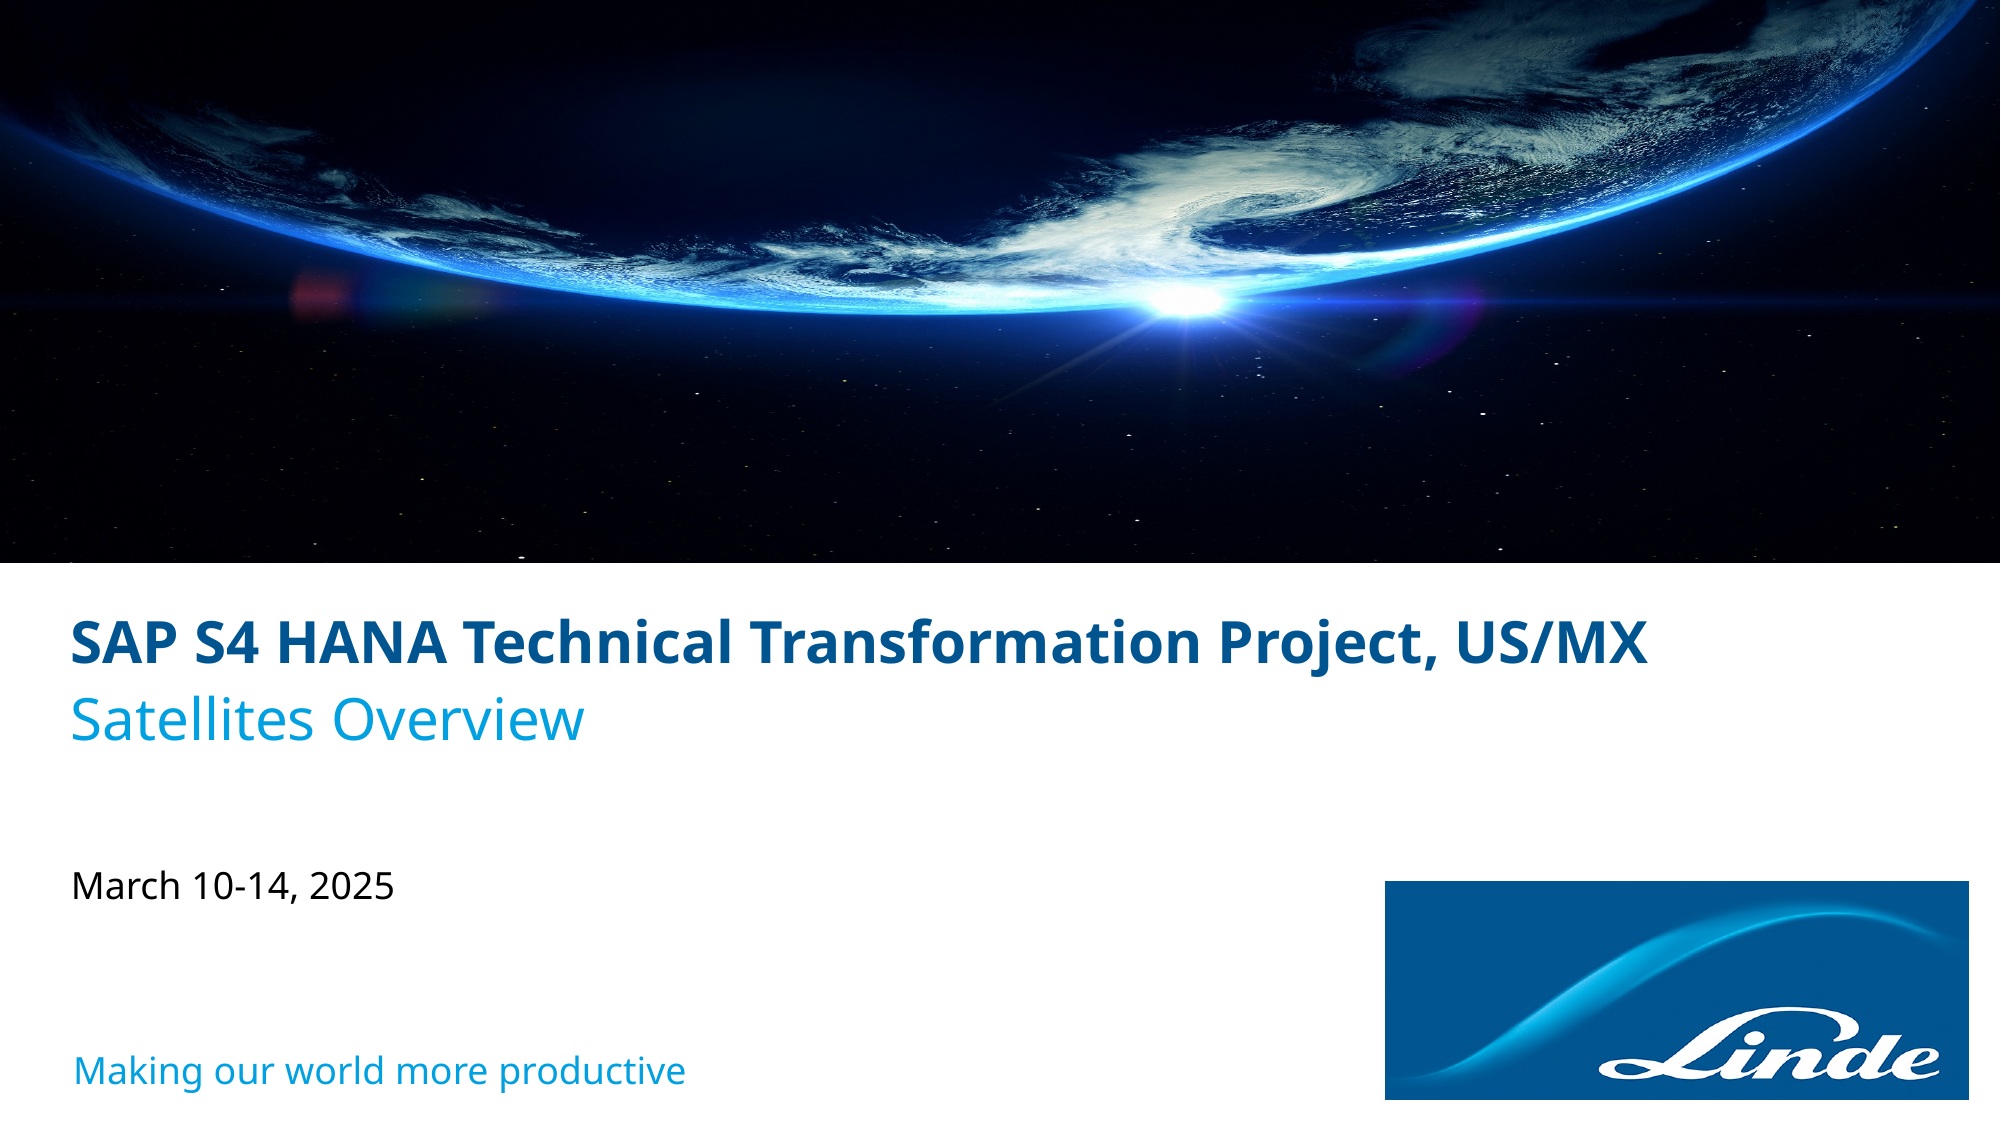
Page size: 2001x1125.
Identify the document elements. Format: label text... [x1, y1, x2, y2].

picture [1385, 881, 1969, 1100]
subtitle March 10-14, 2025 [70, 857, 1319, 1006]
title SAP S4 HANA Technical Transformation Project, US/MX Satellites Overview [70, 598, 1930, 782]
picture [0, 0, 2000, 563]
